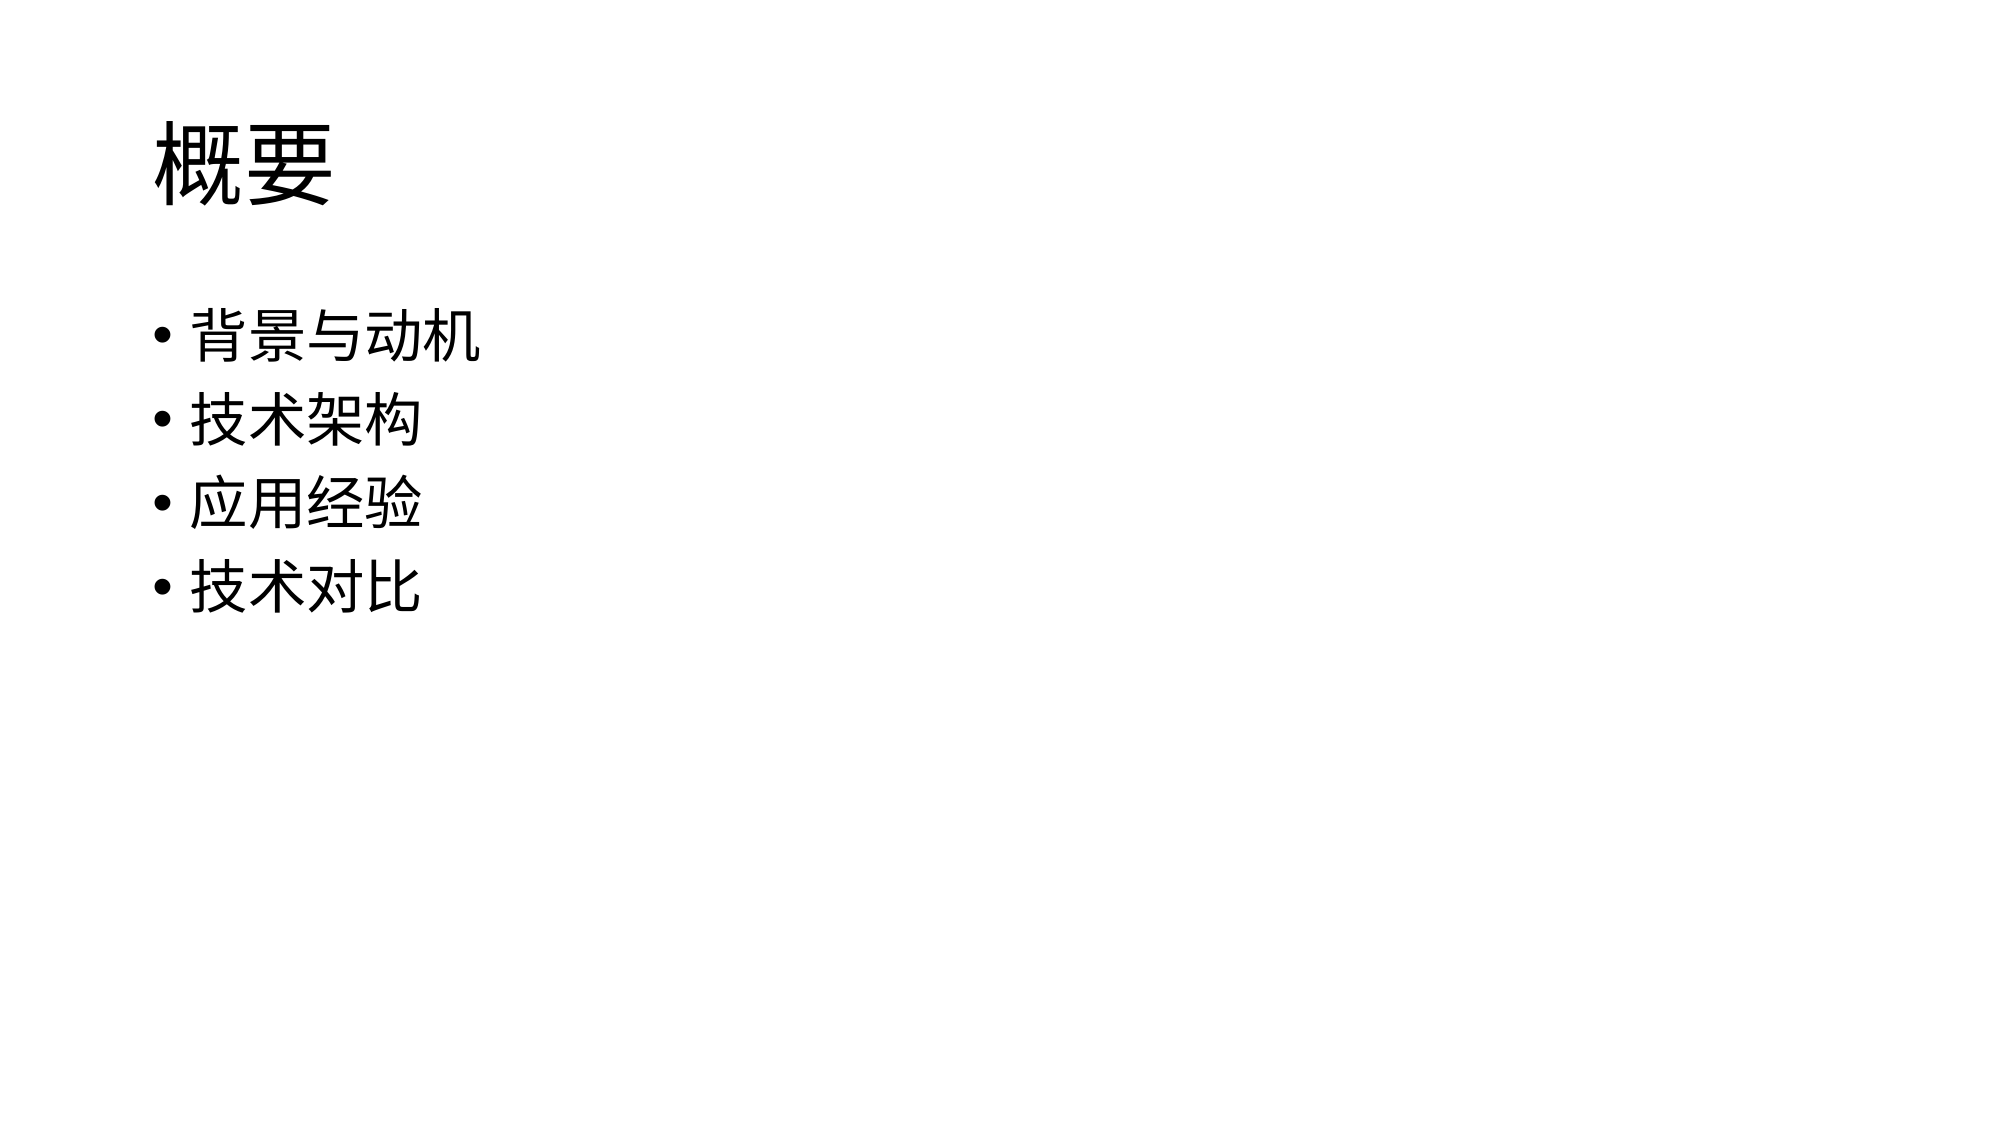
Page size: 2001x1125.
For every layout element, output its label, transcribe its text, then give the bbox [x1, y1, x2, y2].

list 背景与动机 技术架构 应用经验 技术对比 [137, 299, 1863, 1014]
title 概要 [137, 59, 1863, 278]
